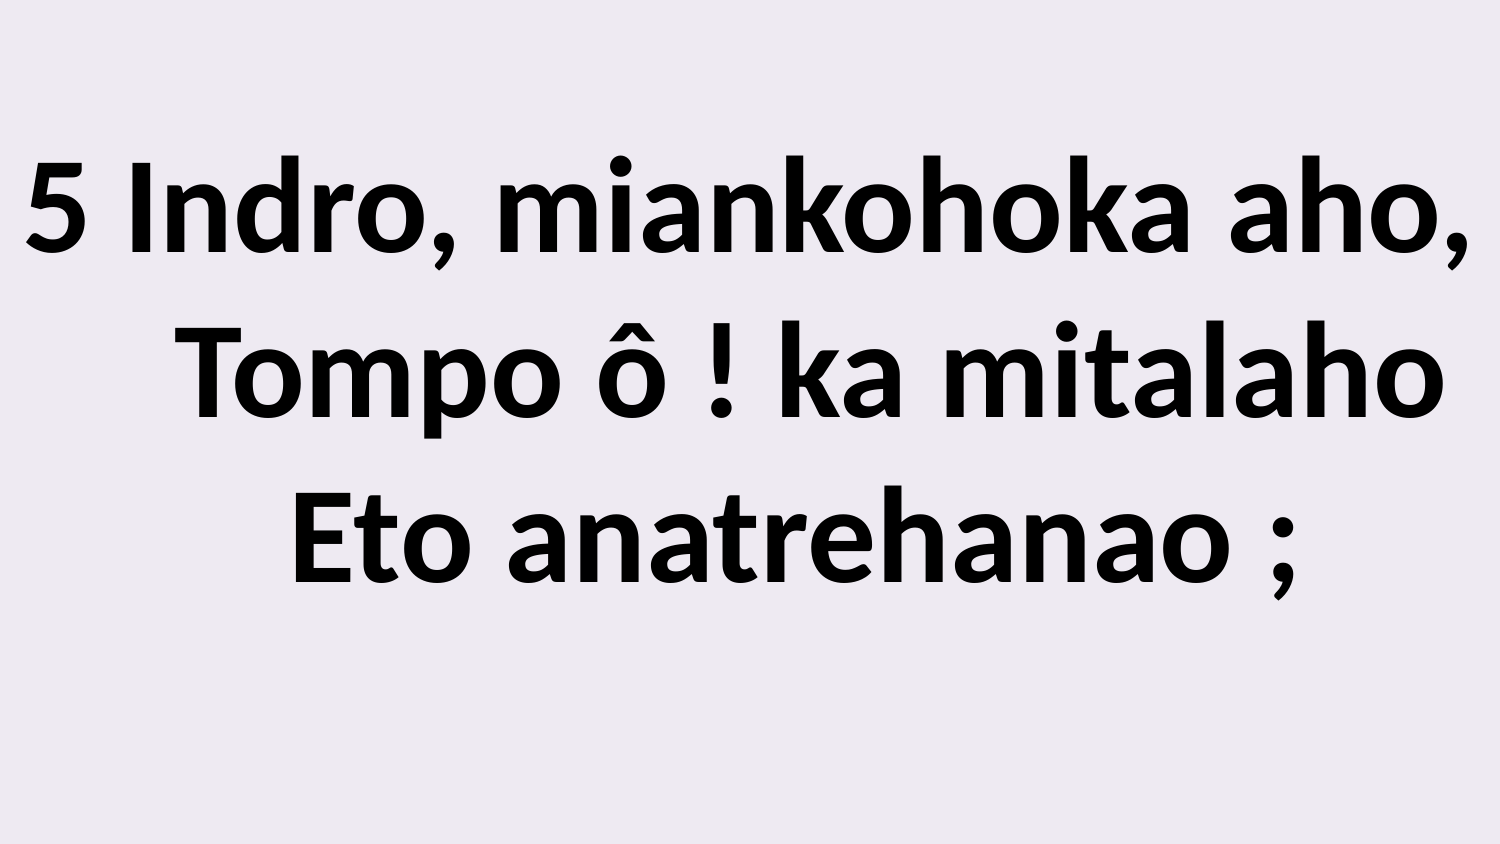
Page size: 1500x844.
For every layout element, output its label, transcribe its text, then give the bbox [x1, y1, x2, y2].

text_box 5 Indro, miankohoka aho, Tompo ô ! ka mitalaho Eto anatrehanao ; [0, 107, 1500, 618]
